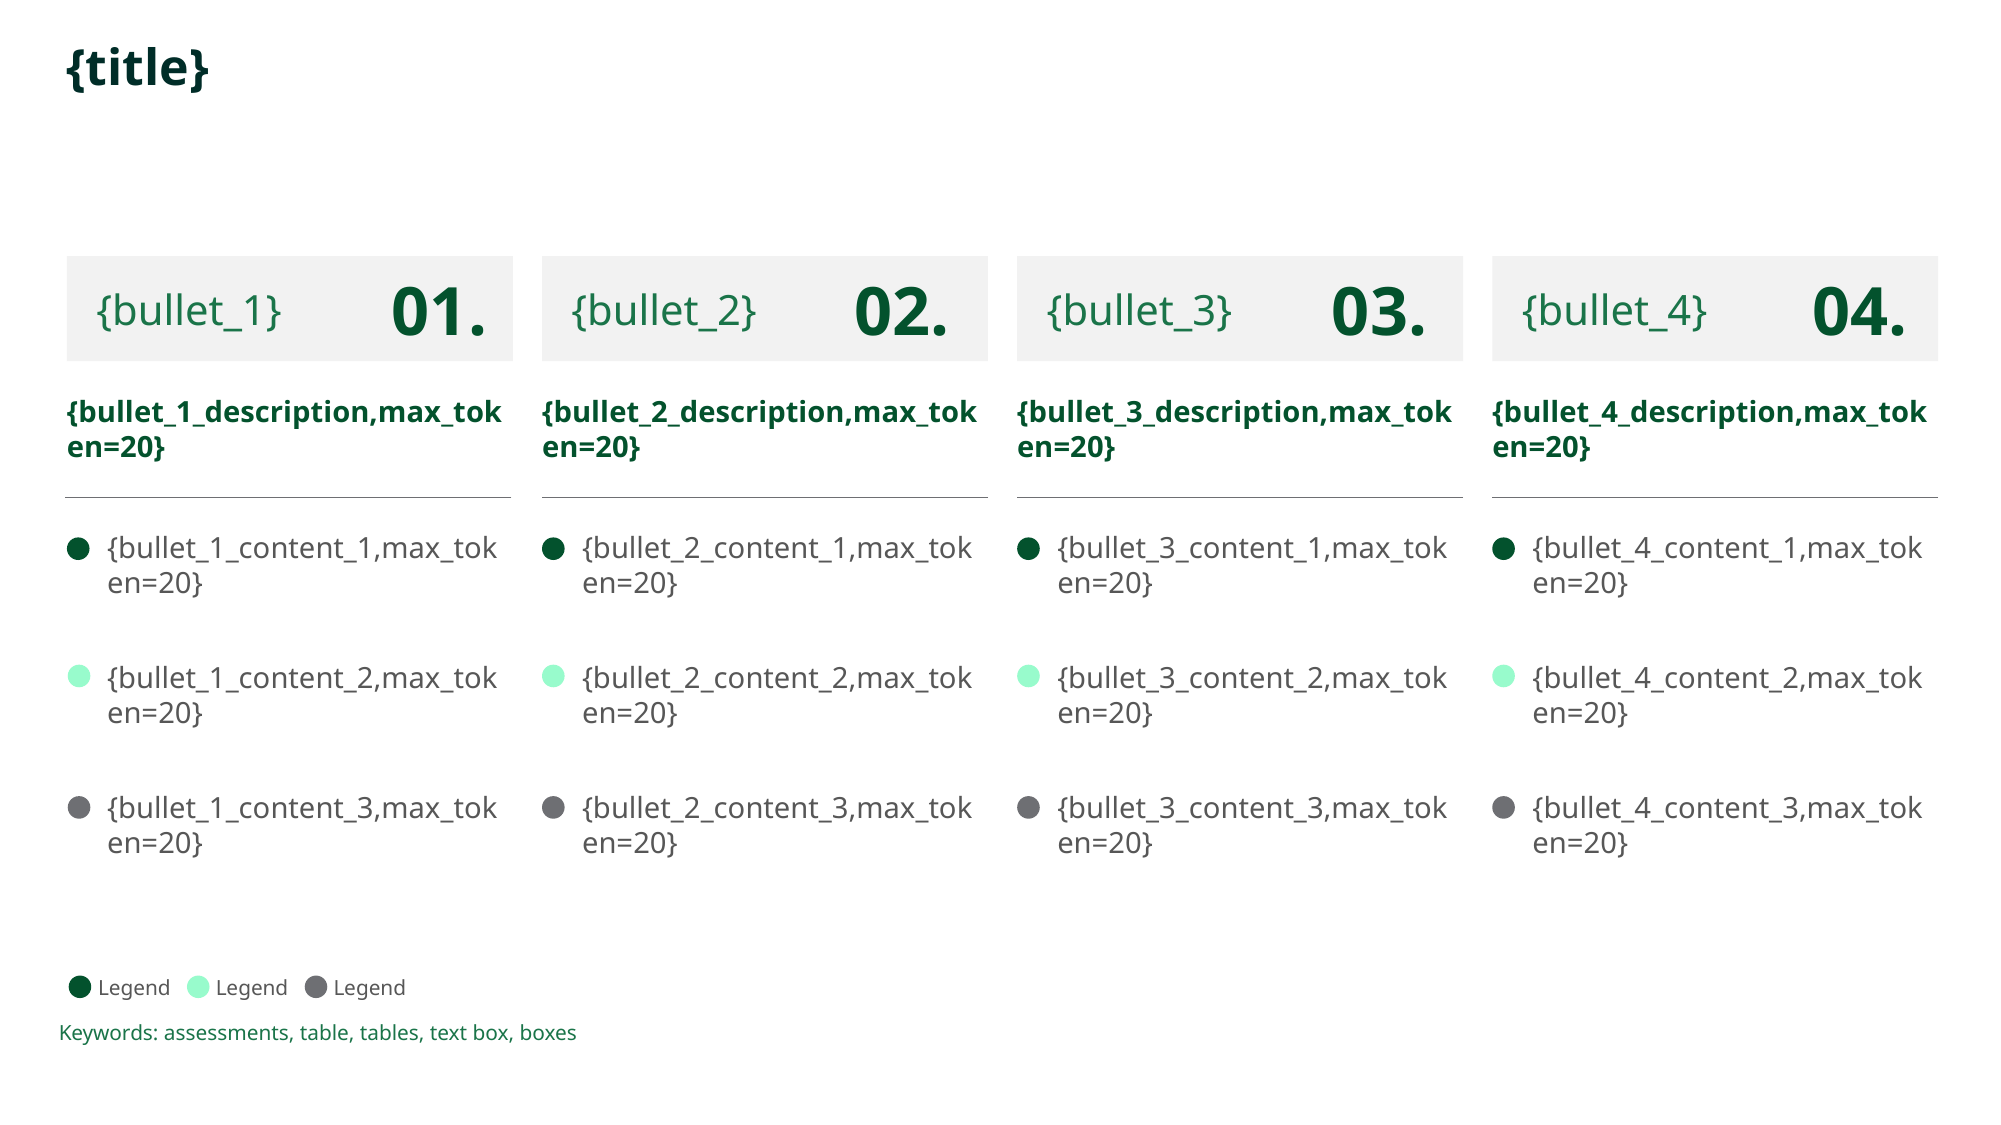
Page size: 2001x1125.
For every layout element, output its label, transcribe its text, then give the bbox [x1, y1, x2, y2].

text_box {bullet_3_content_1,max_token=20} [1057, 529, 1464, 601]
text_box {bullet_2_description,max_token=20} [542, 393, 988, 464]
text_box [541, 795, 566, 820]
title {title} [66, 42, 1721, 98]
text_box [541, 663, 566, 689]
text_box {bullet_2_content_2,max_token=20} [582, 659, 988, 730]
text_box [1016, 795, 1041, 820]
text_box [1491, 536, 1516, 561]
text_box {bullet_1_content_1,max_token=20} [107, 529, 513, 600]
text_box {bullet_4_content_2,max_token=20} [1532, 659, 1939, 731]
text_box [66, 795, 92, 820]
text_box Keywords: assessments, table, tables, text box, boxes [58, 1019, 577, 1045]
text_box {bullet_2_content_1,max_token=20} [582, 529, 988, 600]
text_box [68, 973, 165, 1000]
text_box {bullet_3_description,max_token=20} [1017, 393, 1464, 464]
text_box [1016, 663, 1041, 689]
text_box {bullet_4_content_3,max_token=20} [1532, 789, 1939, 861]
text_box {bullet_3_content_3,max_token=20} [1057, 789, 1464, 861]
text_box {bullet_1_content_3,max_token=20} [107, 789, 513, 860]
text_box [541, 536, 566, 561]
text_box [66, 536, 91, 561]
text_box 01. [341, 268, 487, 349]
text_box 04. [1762, 268, 1908, 349]
text_box {bullet_2_content_3,max_token=20} [582, 789, 988, 860]
text_box {bullet_4_content_1,max_token=20} [1532, 529, 1939, 601]
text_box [304, 973, 400, 1000]
text_box {bullet_4} [1492, 256, 1939, 362]
text_box [1491, 795, 1516, 820]
text_box {bullet_3_content_2,max_token=20} [1057, 659, 1464, 731]
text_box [186, 973, 282, 1000]
text_box {bullet_2} [542, 256, 988, 362]
text_box {bullet_3} [1017, 256, 1464, 362]
text_box 02. [804, 268, 950, 349]
text_box [1491, 663, 1516, 689]
text_box [1016, 536, 1041, 561]
text_box {bullet_1_description,max_token=20} [66, 393, 513, 464]
text_box {bullet_1} [66, 256, 513, 362]
text_box 03. [1282, 268, 1428, 349]
text_box [66, 663, 92, 689]
text_box {bullet_4_description,max_token=20} [1492, 393, 1939, 464]
text_box {bullet_1_content_2,max_token=20} [107, 659, 513, 730]
